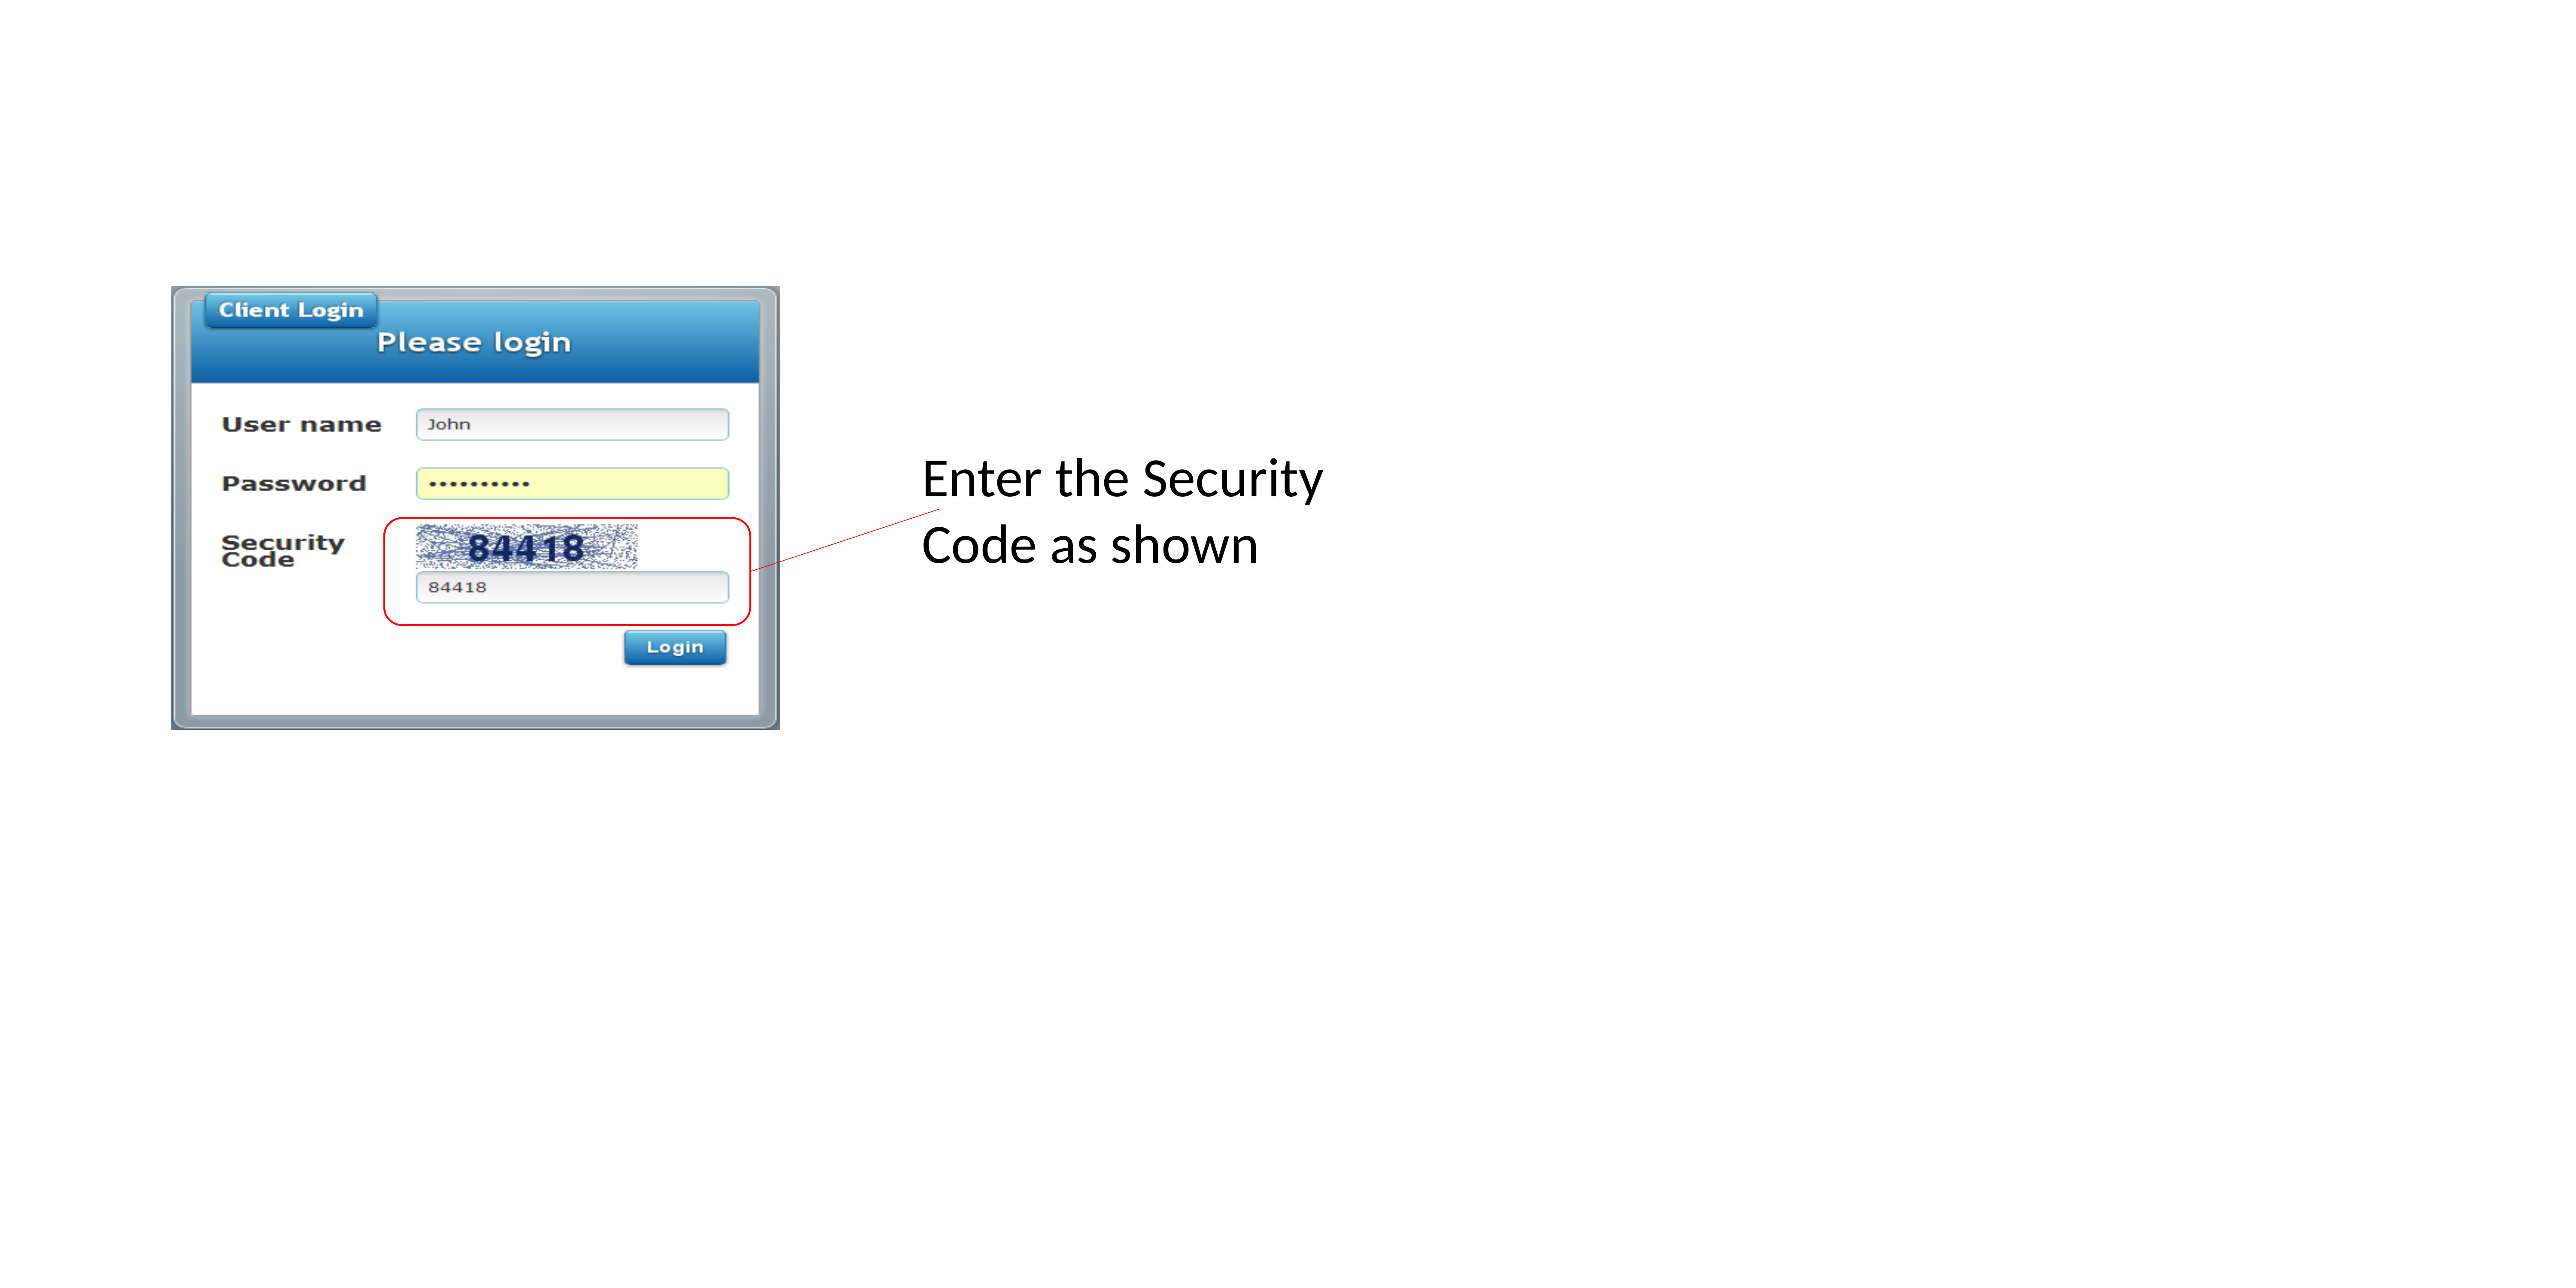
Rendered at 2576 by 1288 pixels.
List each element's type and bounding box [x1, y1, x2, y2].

text_box [171, 286, 1353, 730]
